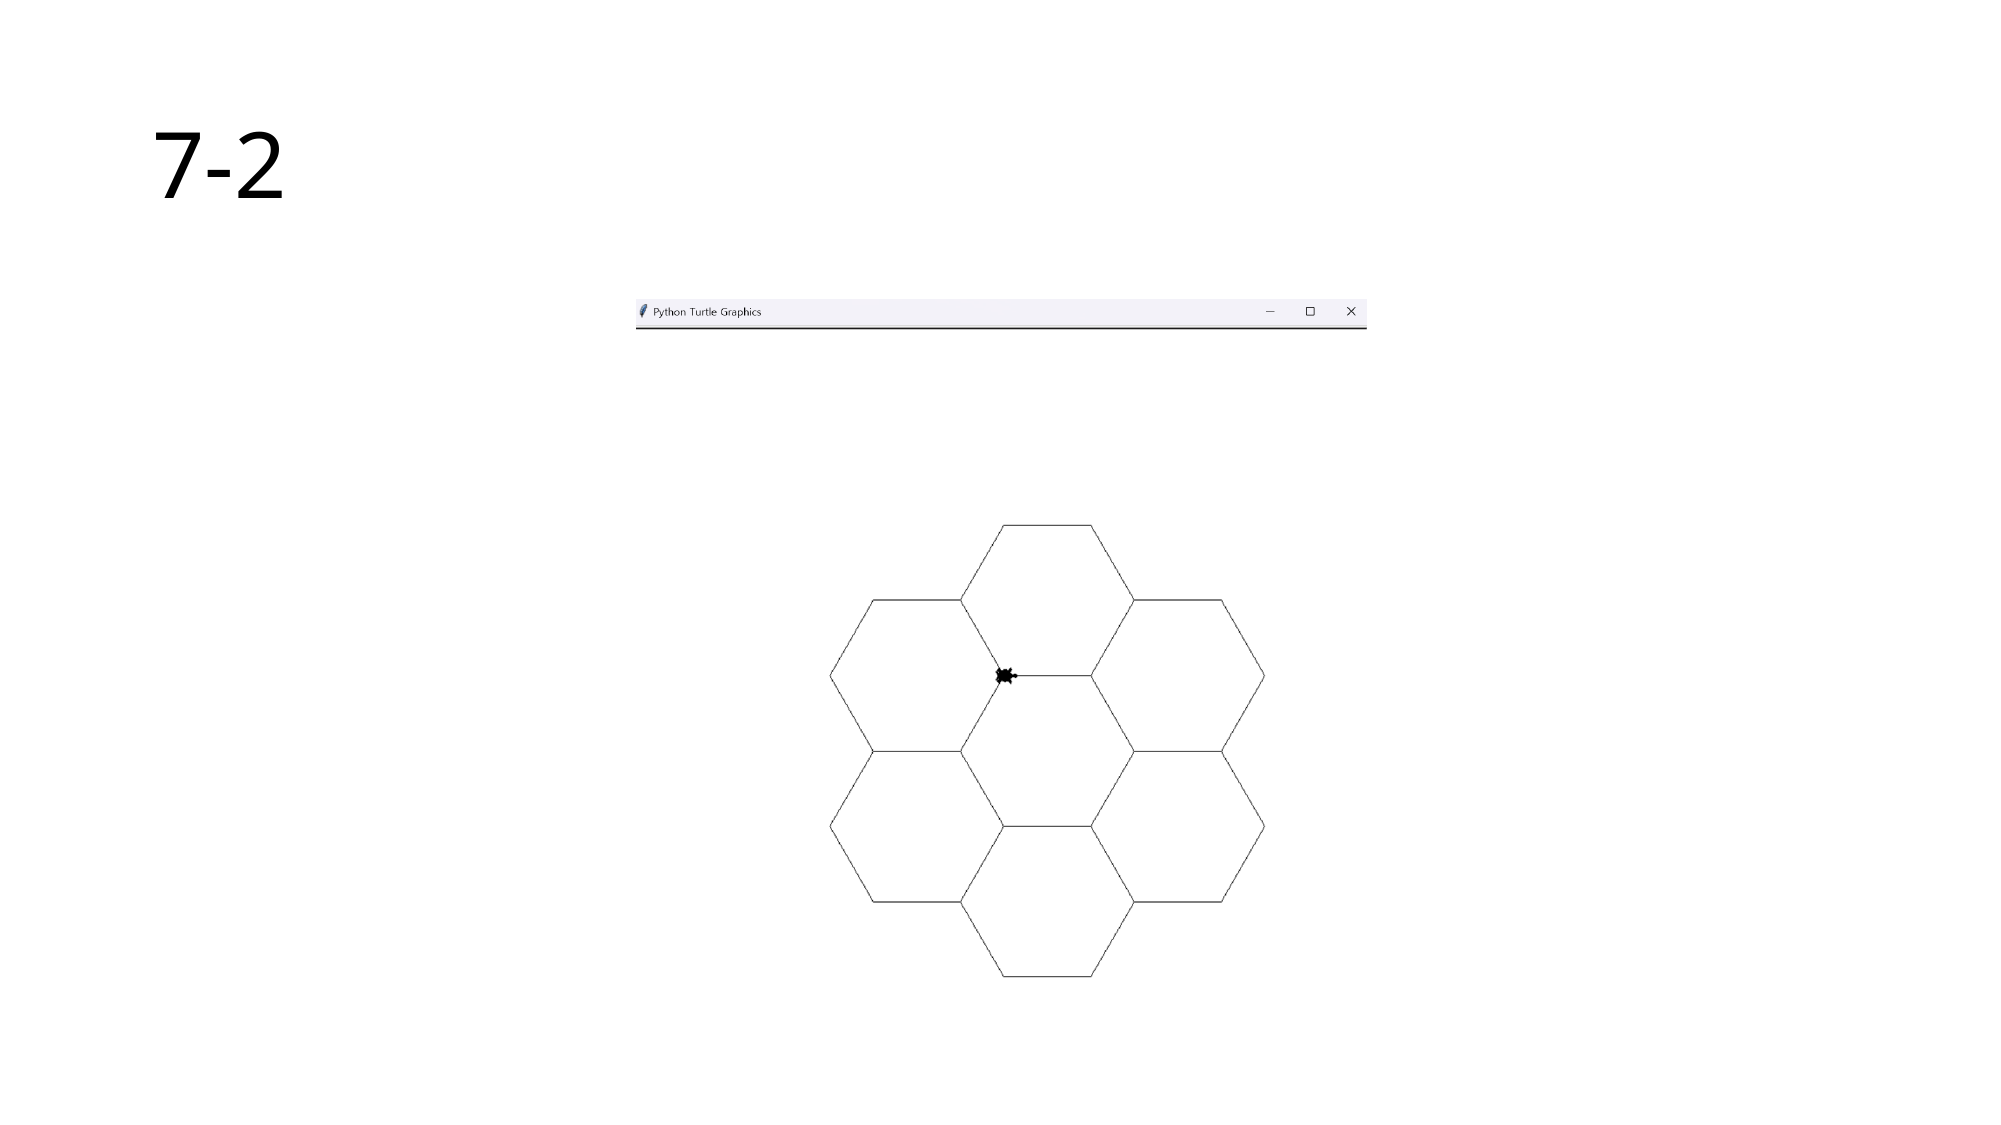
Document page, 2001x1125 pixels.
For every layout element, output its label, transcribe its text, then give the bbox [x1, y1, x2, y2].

title 7-2 [137, 59, 1863, 278]
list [635, 299, 1367, 1014]
